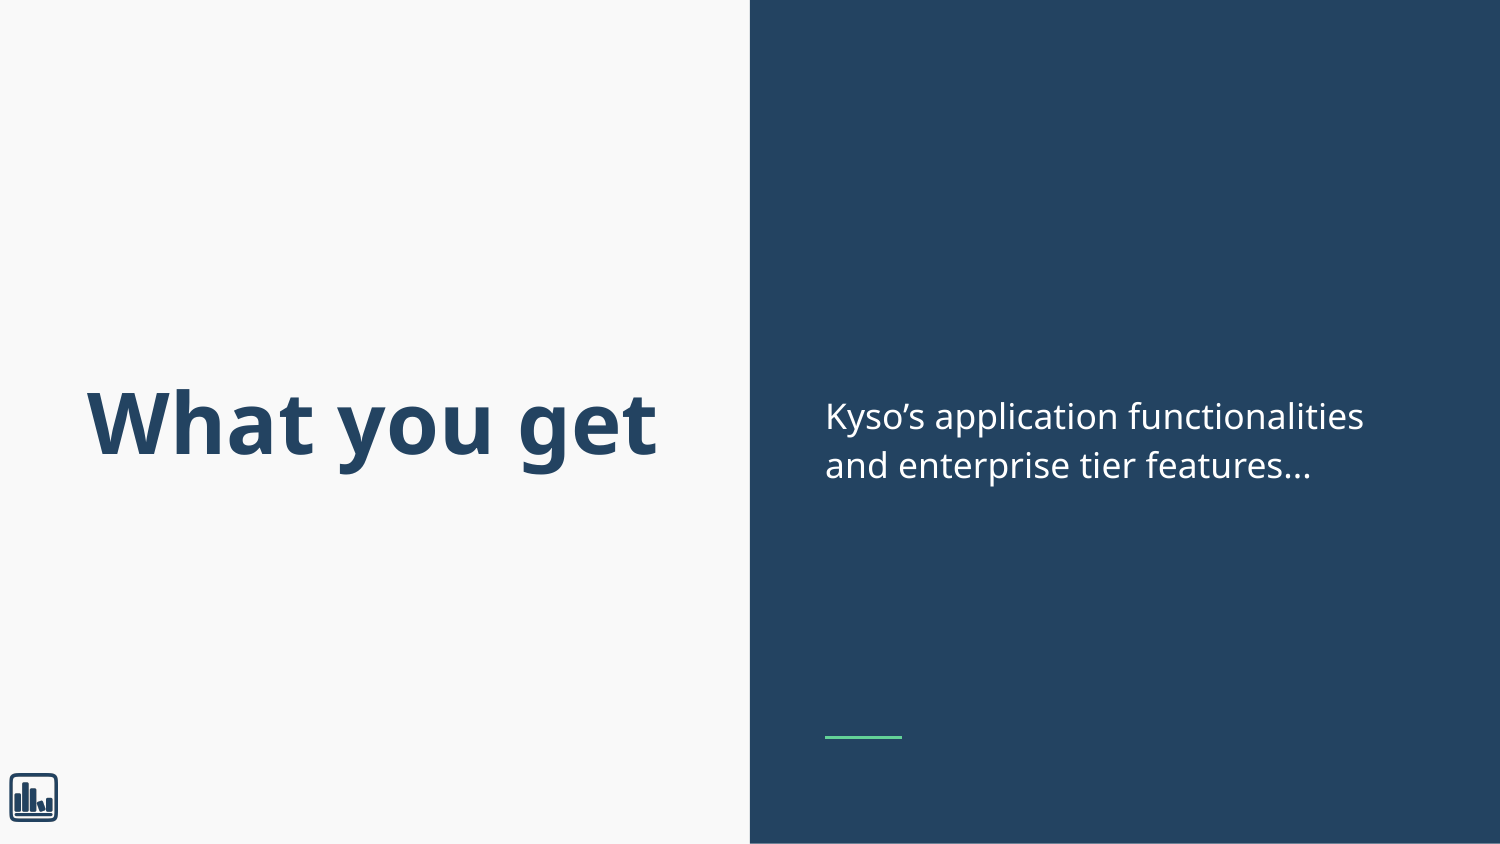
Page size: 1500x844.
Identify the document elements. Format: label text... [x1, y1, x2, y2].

list Kyso’s application functionalities and enterprise tier features... [810, 133, 1440, 741]
picture [9, 773, 58, 822]
title What you get [6, 356, 742, 487]
